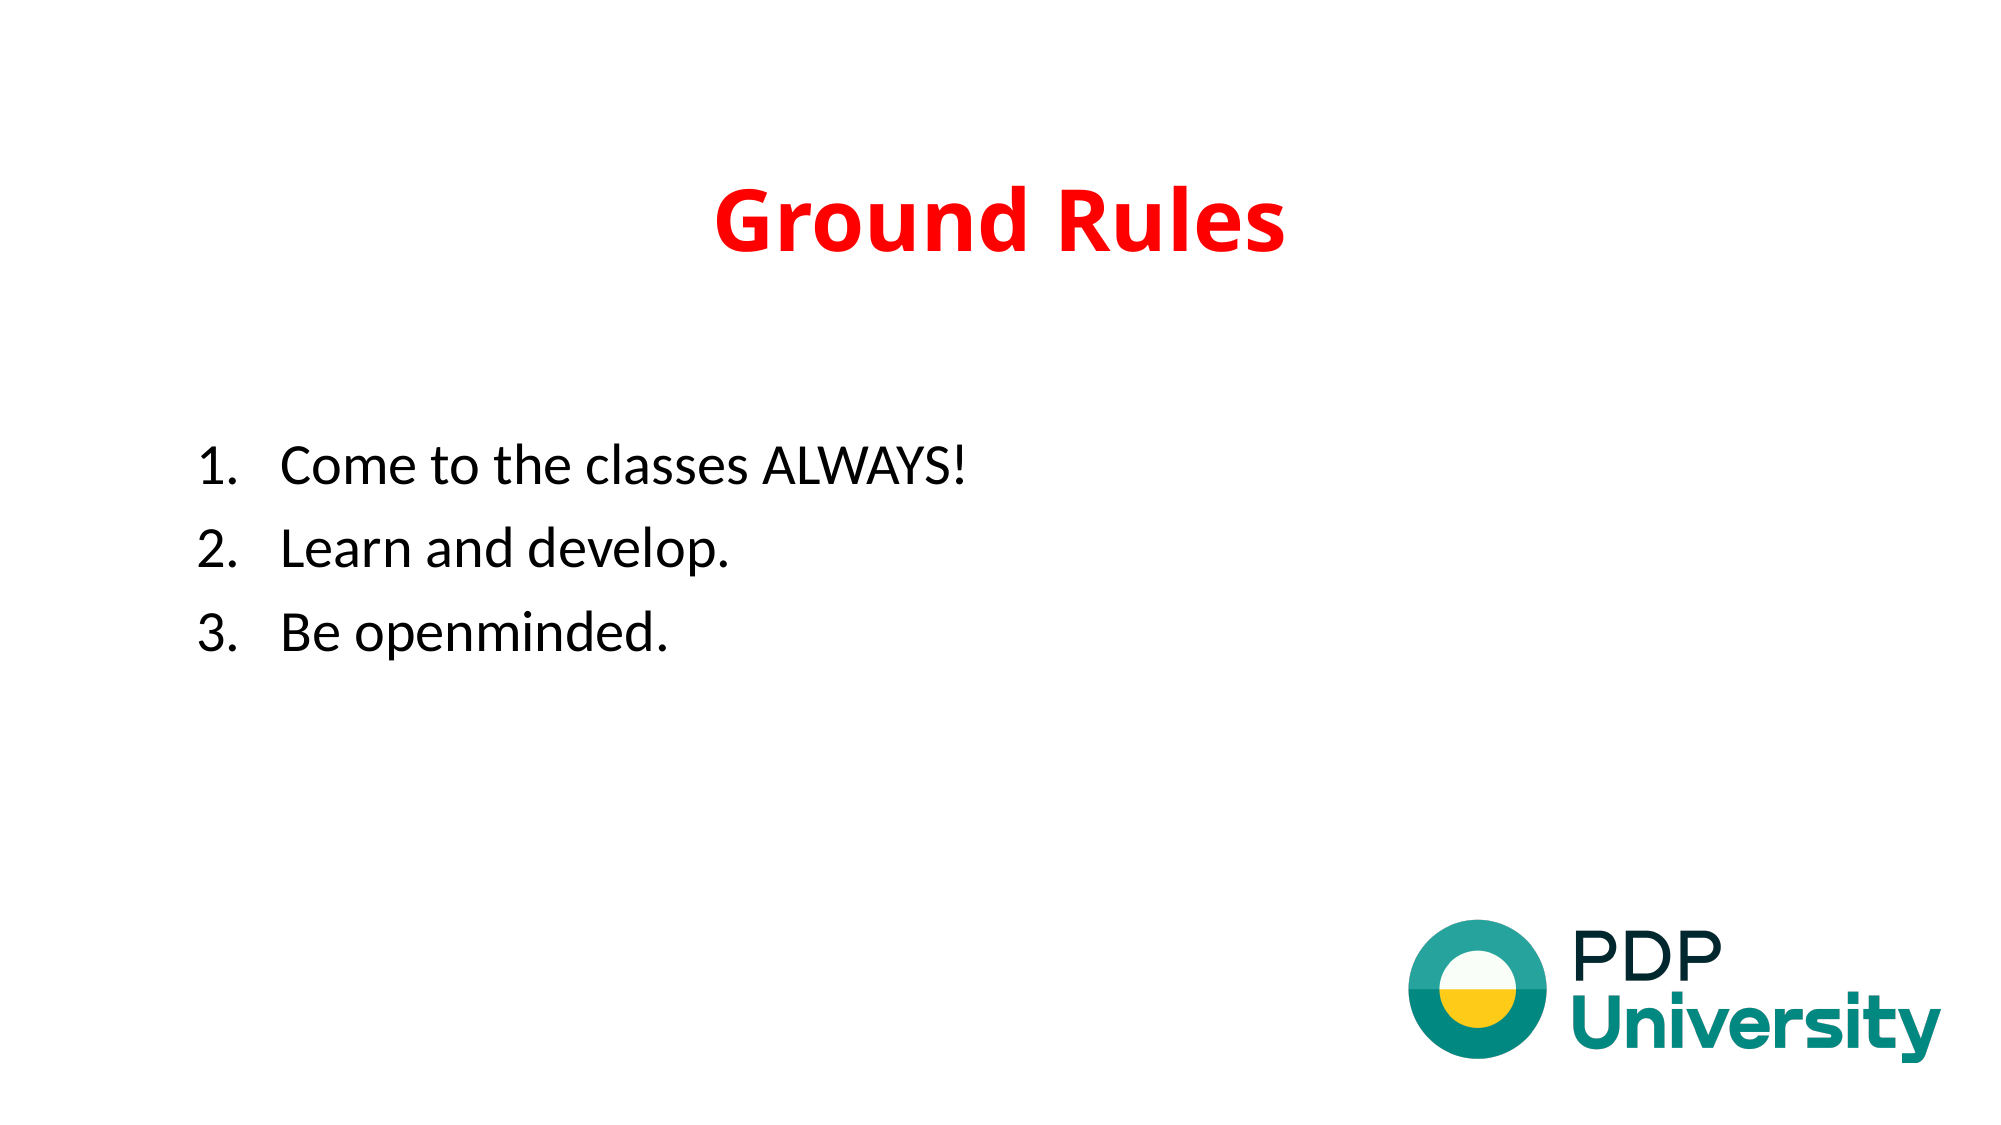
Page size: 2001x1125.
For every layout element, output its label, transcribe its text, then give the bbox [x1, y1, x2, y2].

title Ground Rules [416, 168, 1584, 278]
picture [1408, 919, 1942, 1063]
subtitle Come to the classes ALWAYS! Learn and develop. Be openminded. [180, 426, 1750, 957]
